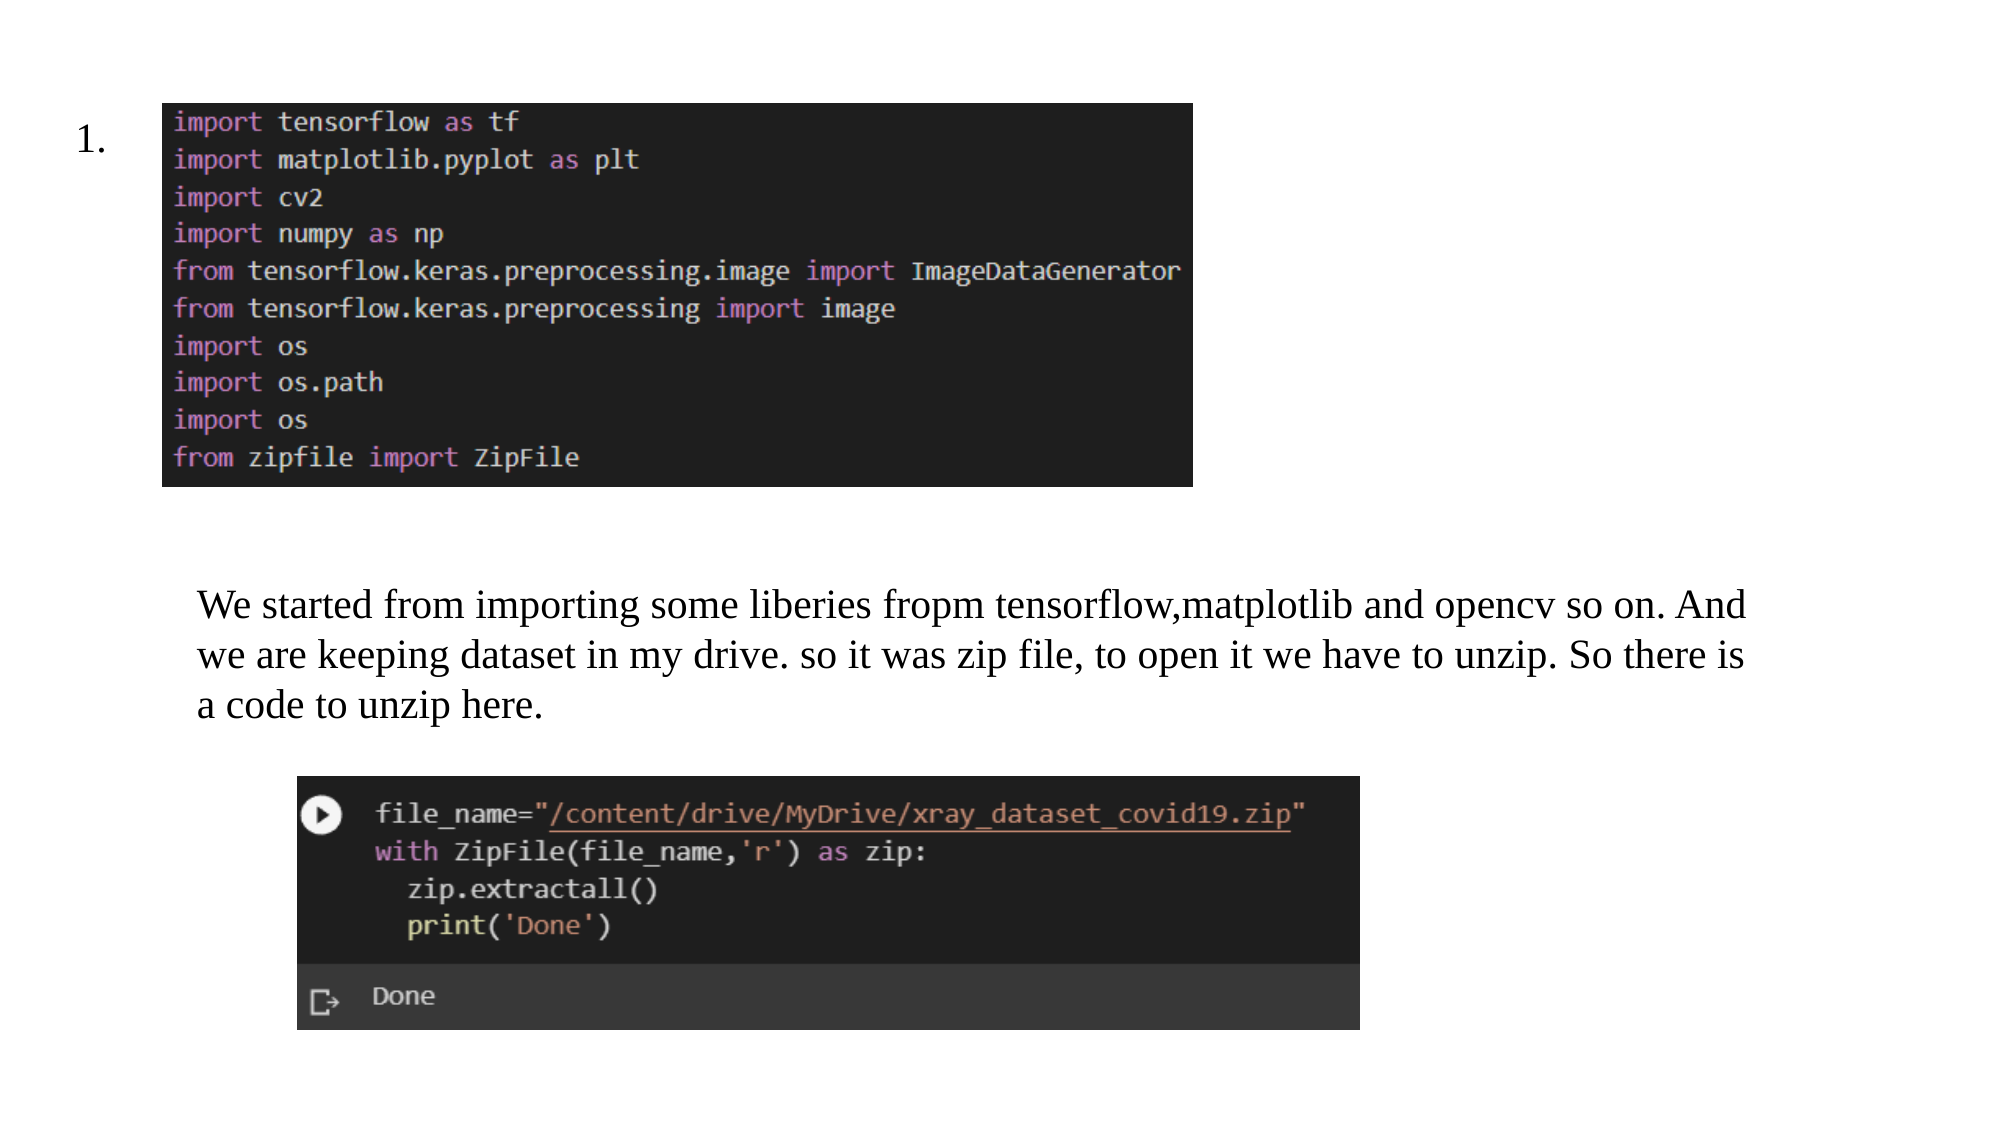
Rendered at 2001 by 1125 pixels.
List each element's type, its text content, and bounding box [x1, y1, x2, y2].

text_box 1. [60, 103, 162, 169]
picture [297, 776, 1360, 1030]
text_box We started from importing some liberies fropm tensorflow,matplotlib and opencv so on. And we are keeping dataset in my drive. so it was zip file, to open it we have to unzip. So there is a code to unzip here. [182, 569, 1790, 735]
picture [162, 103, 1193, 487]
